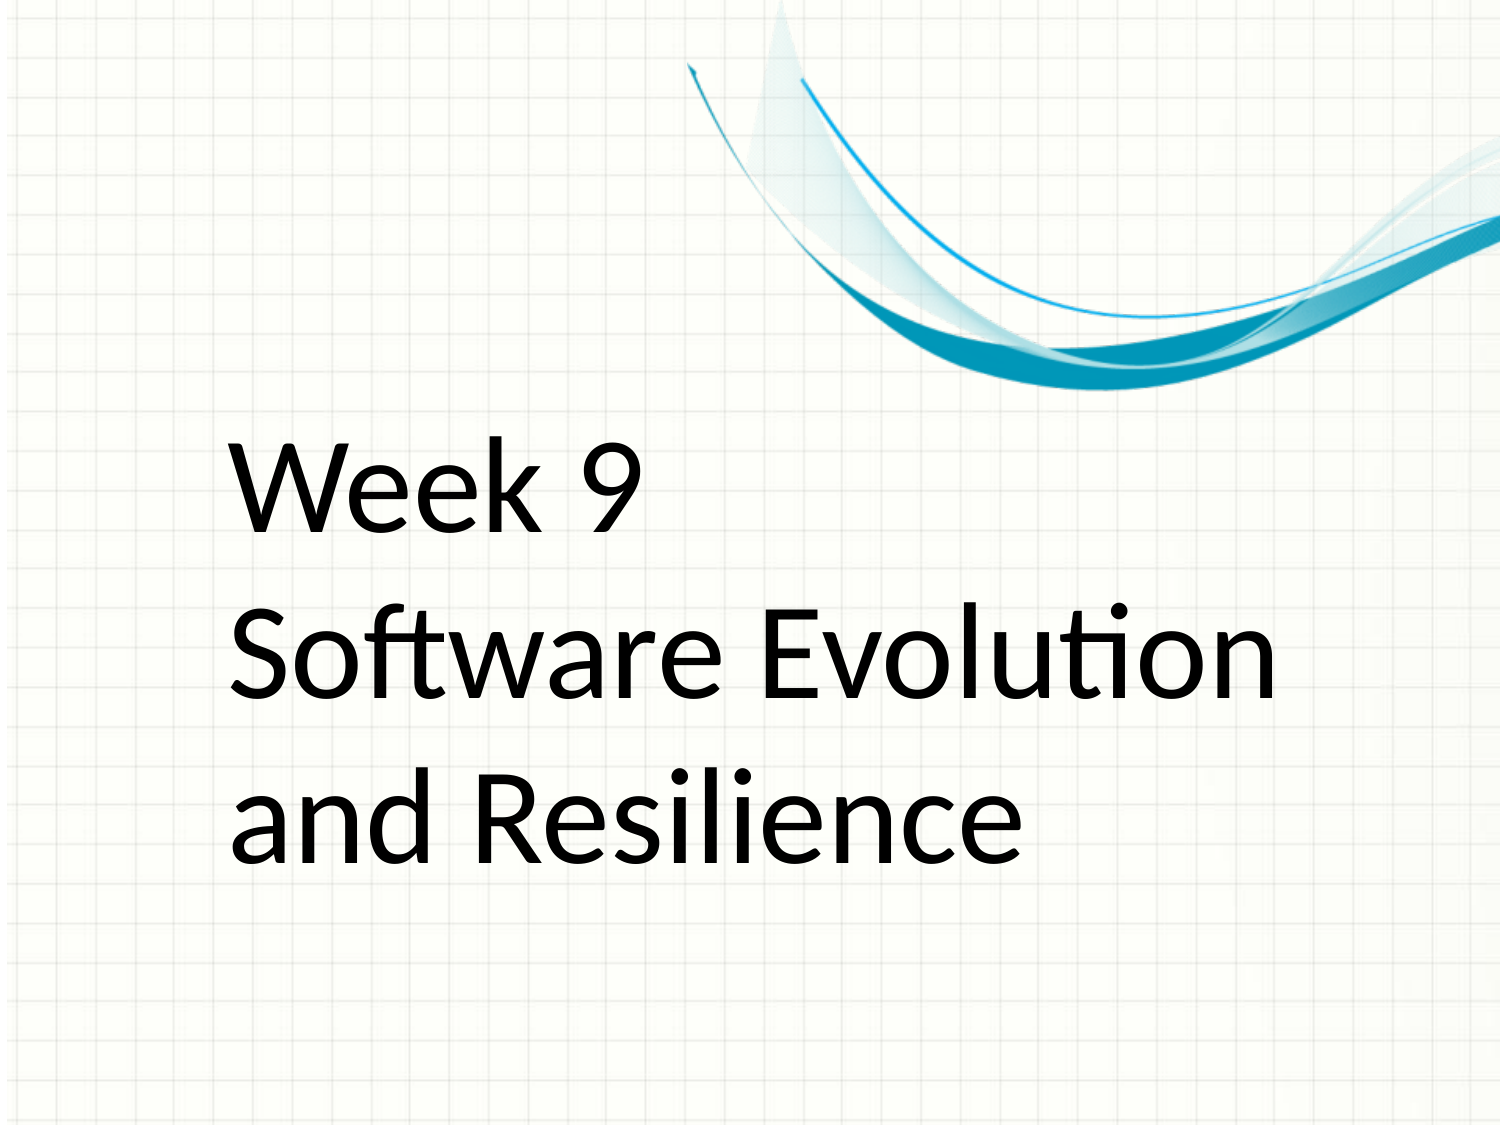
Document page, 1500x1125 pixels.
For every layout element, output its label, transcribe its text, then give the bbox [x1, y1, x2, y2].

text_box Week 9 Software Evolution and Resilience [212, 387, 680, 1013]
picture [7, 0, 1500, 1125]
